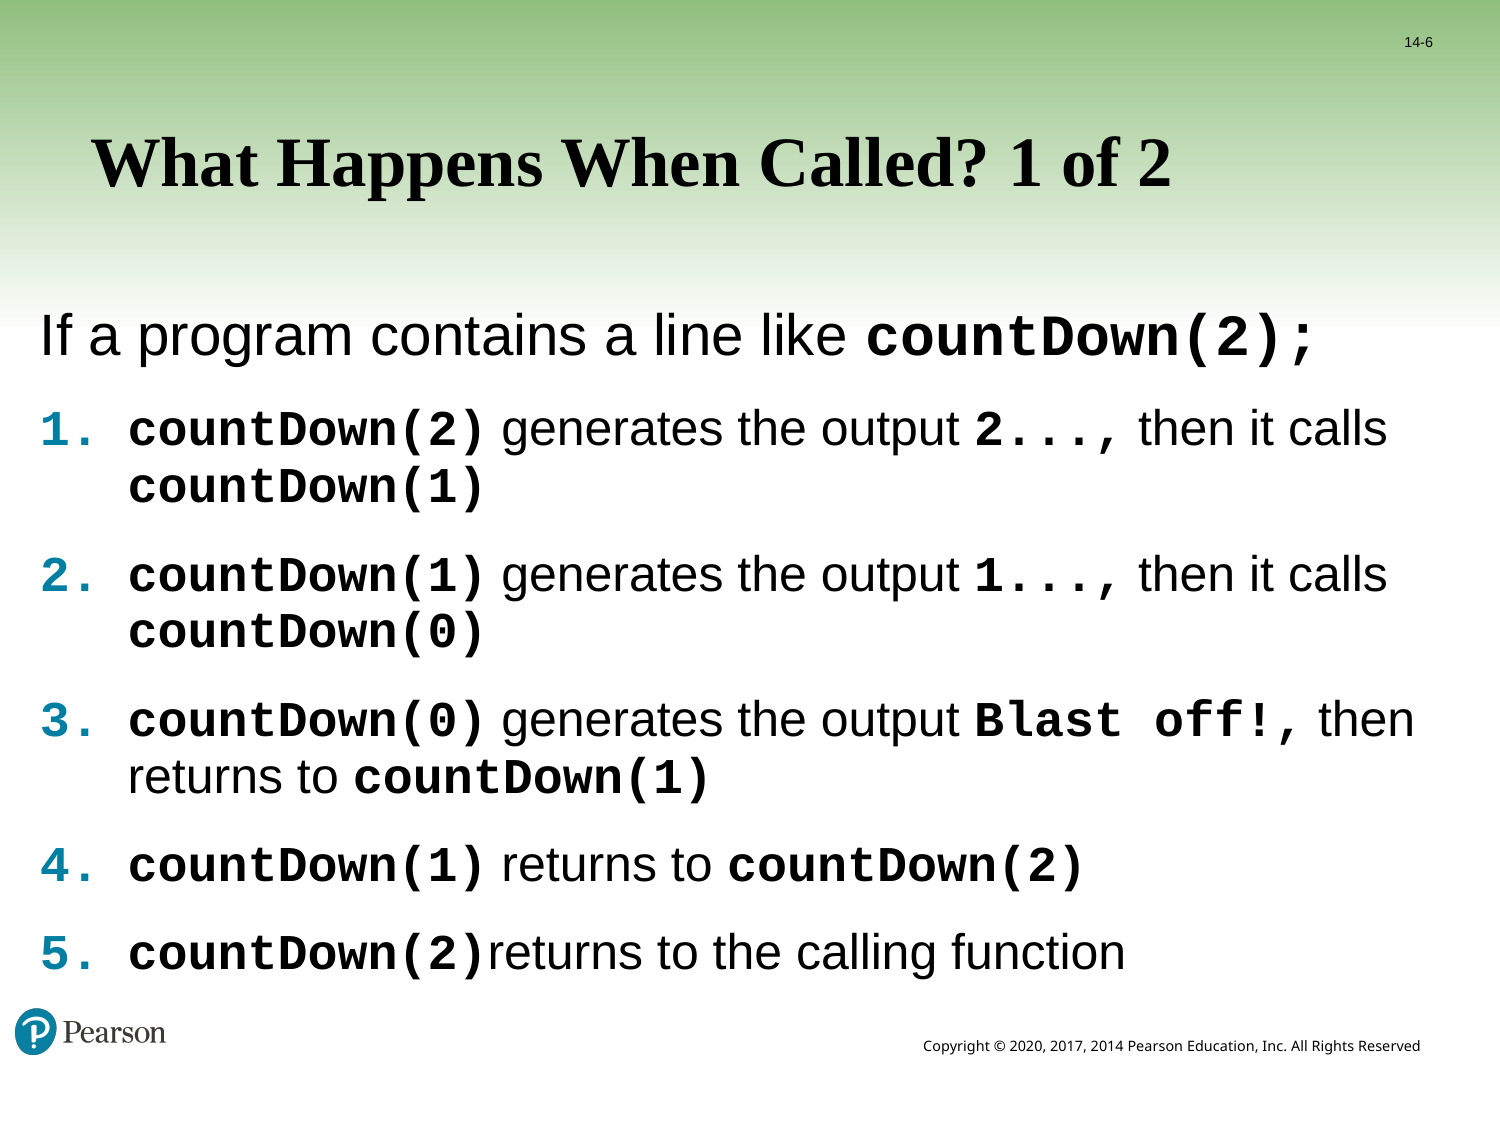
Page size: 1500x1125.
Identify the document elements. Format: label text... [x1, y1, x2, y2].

picture [15, 1008, 30, 1024]
title What Happens When Called? 1 of 2 [75, 35, 1425, 216]
picture [41, 1008, 166, 1055]
picture [15, 1041, 26, 1055]
list If a program contains a line like countDown(2); countDown(2) generates the output 2..., then it calls countDown(1) countDown(1) generates the output 1..., then it calls countDown(0) countDown(0) generates the output Blast off!, then returns to countDown(1) countDown(1) returns to countDown(2) countDown(2)returns to the calling function [24, 287, 1450, 963]
picture [23, 1017, 49, 1042]
slide_number 14-6 [1389, 18, 1480, 49]
